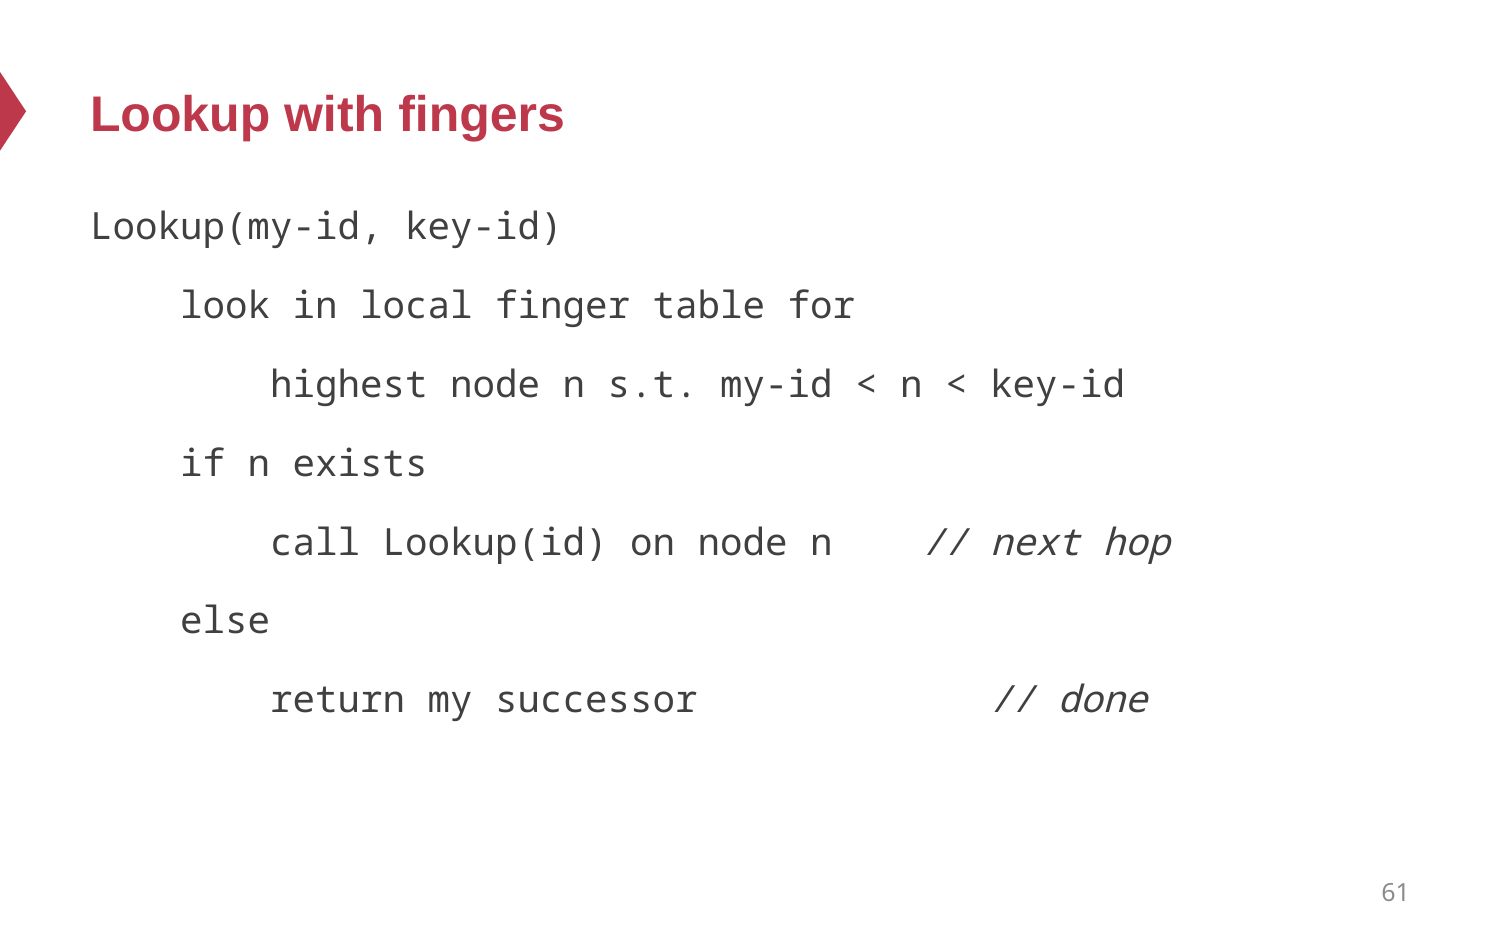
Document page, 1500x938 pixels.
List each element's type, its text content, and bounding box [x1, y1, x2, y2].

title Lookup with fingers [75, 37, 1425, 185]
slide_number 61 [1074, 868, 1425, 919]
list Lookup(my-id, key-id) look in local finger table for highest node n s.t. my-id < n < key-id if n exists call Lookup(id) on node n // next hop else return my successor // done [75, 185, 1425, 804]
